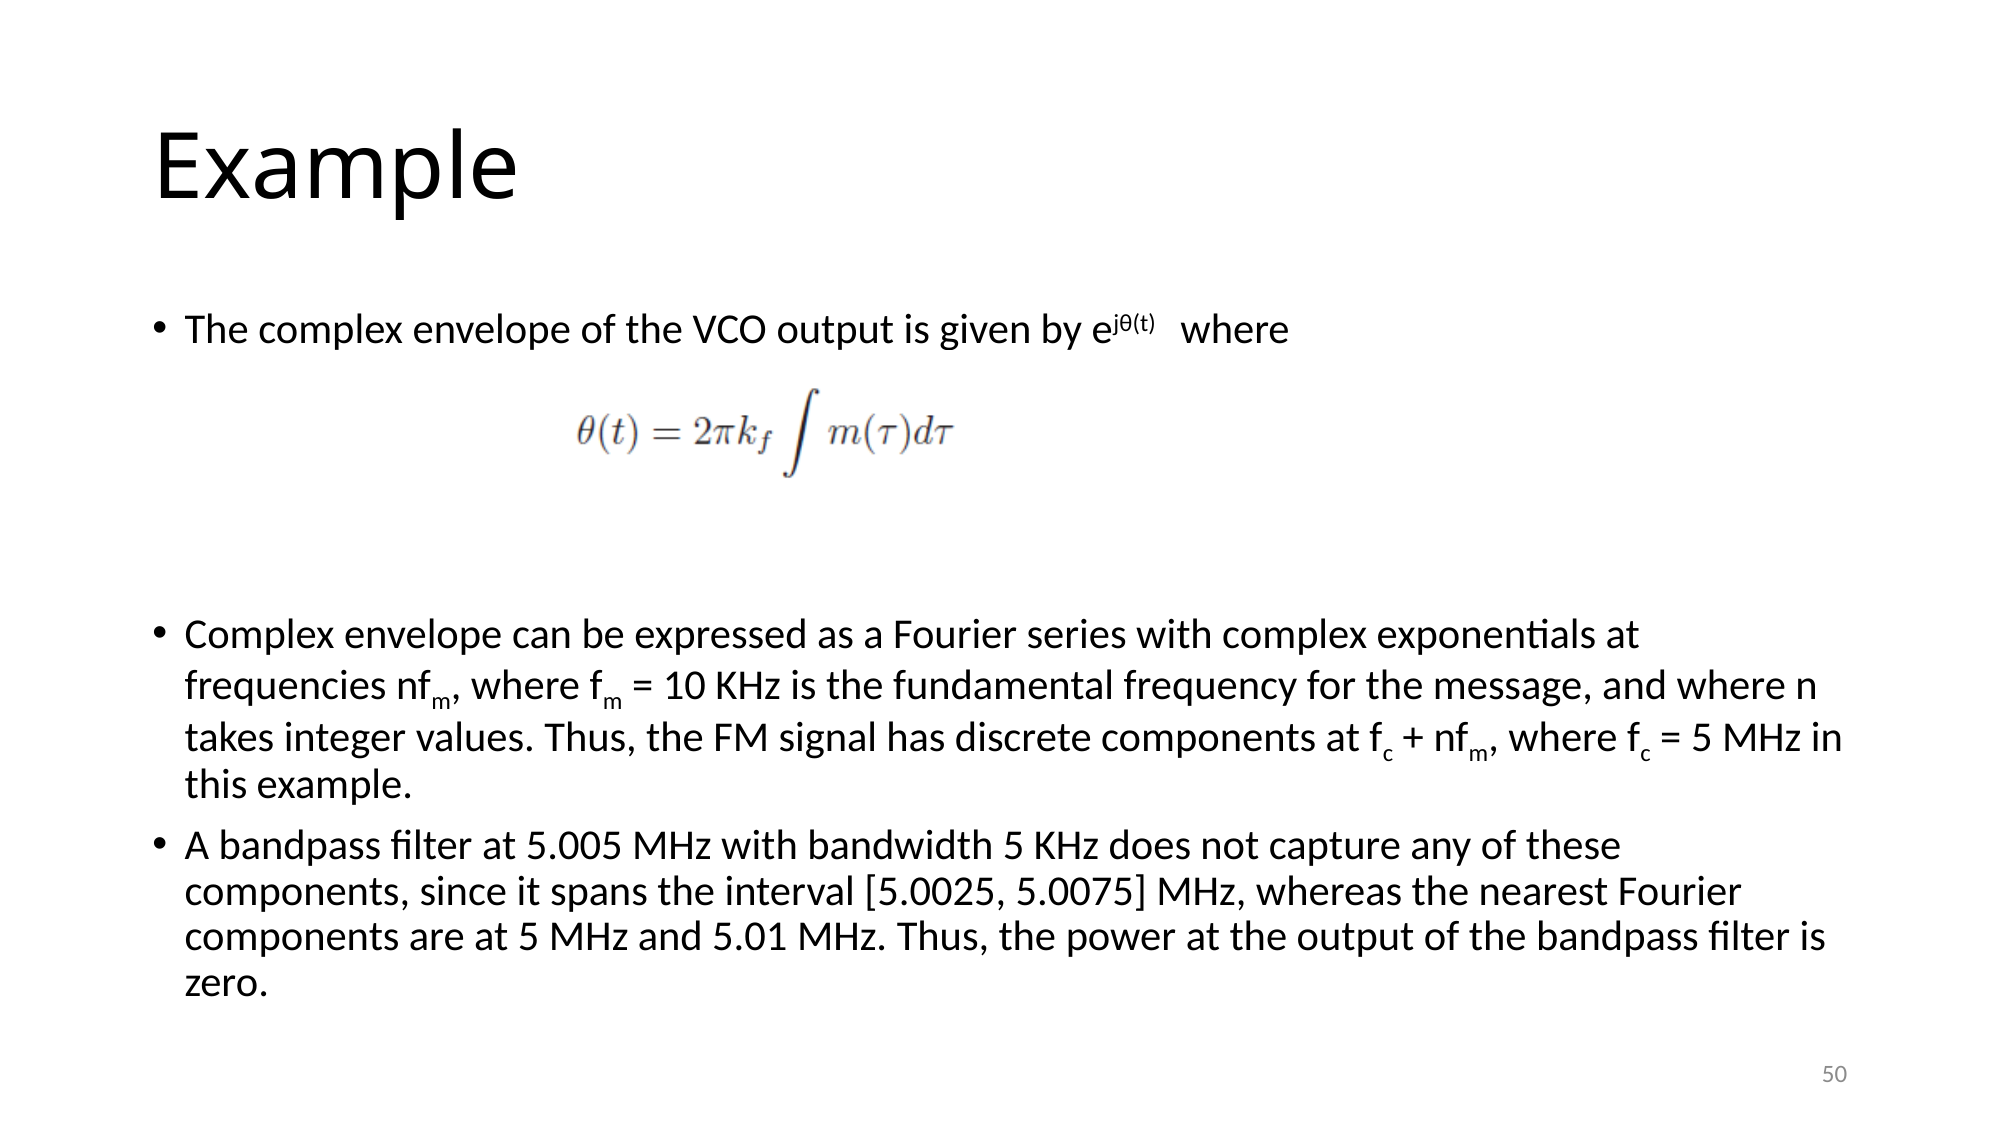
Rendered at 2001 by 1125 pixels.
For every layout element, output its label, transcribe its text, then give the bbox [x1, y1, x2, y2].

list The complex envelope of the VCO output is given by ejθ(t) where Complex envelope can be expressed as a Fourier series with complex exponentials at frequencies nfm, where fm = 10 KHz is the fundamental frequency for the message, and where n takes integer values. Thus, the FM signal has discrete components at fc + nfm, where fc = 5 MHz in this example. A bandpass filter at 5.005 MHz with bandwidth 5 KHz does not capture any of these components, since it spans the interval [5.0025, 5.0075] MHz, whereas the nearest Fourier components are at 5 MHz and 5.01 MHz. Thus, the power at the output of the bandpass filter is zero. [137, 299, 1863, 1014]
picture [516, 350, 1046, 503]
slide_number 50 [1412, 1042, 1863, 1103]
title Example [137, 59, 1863, 278]
